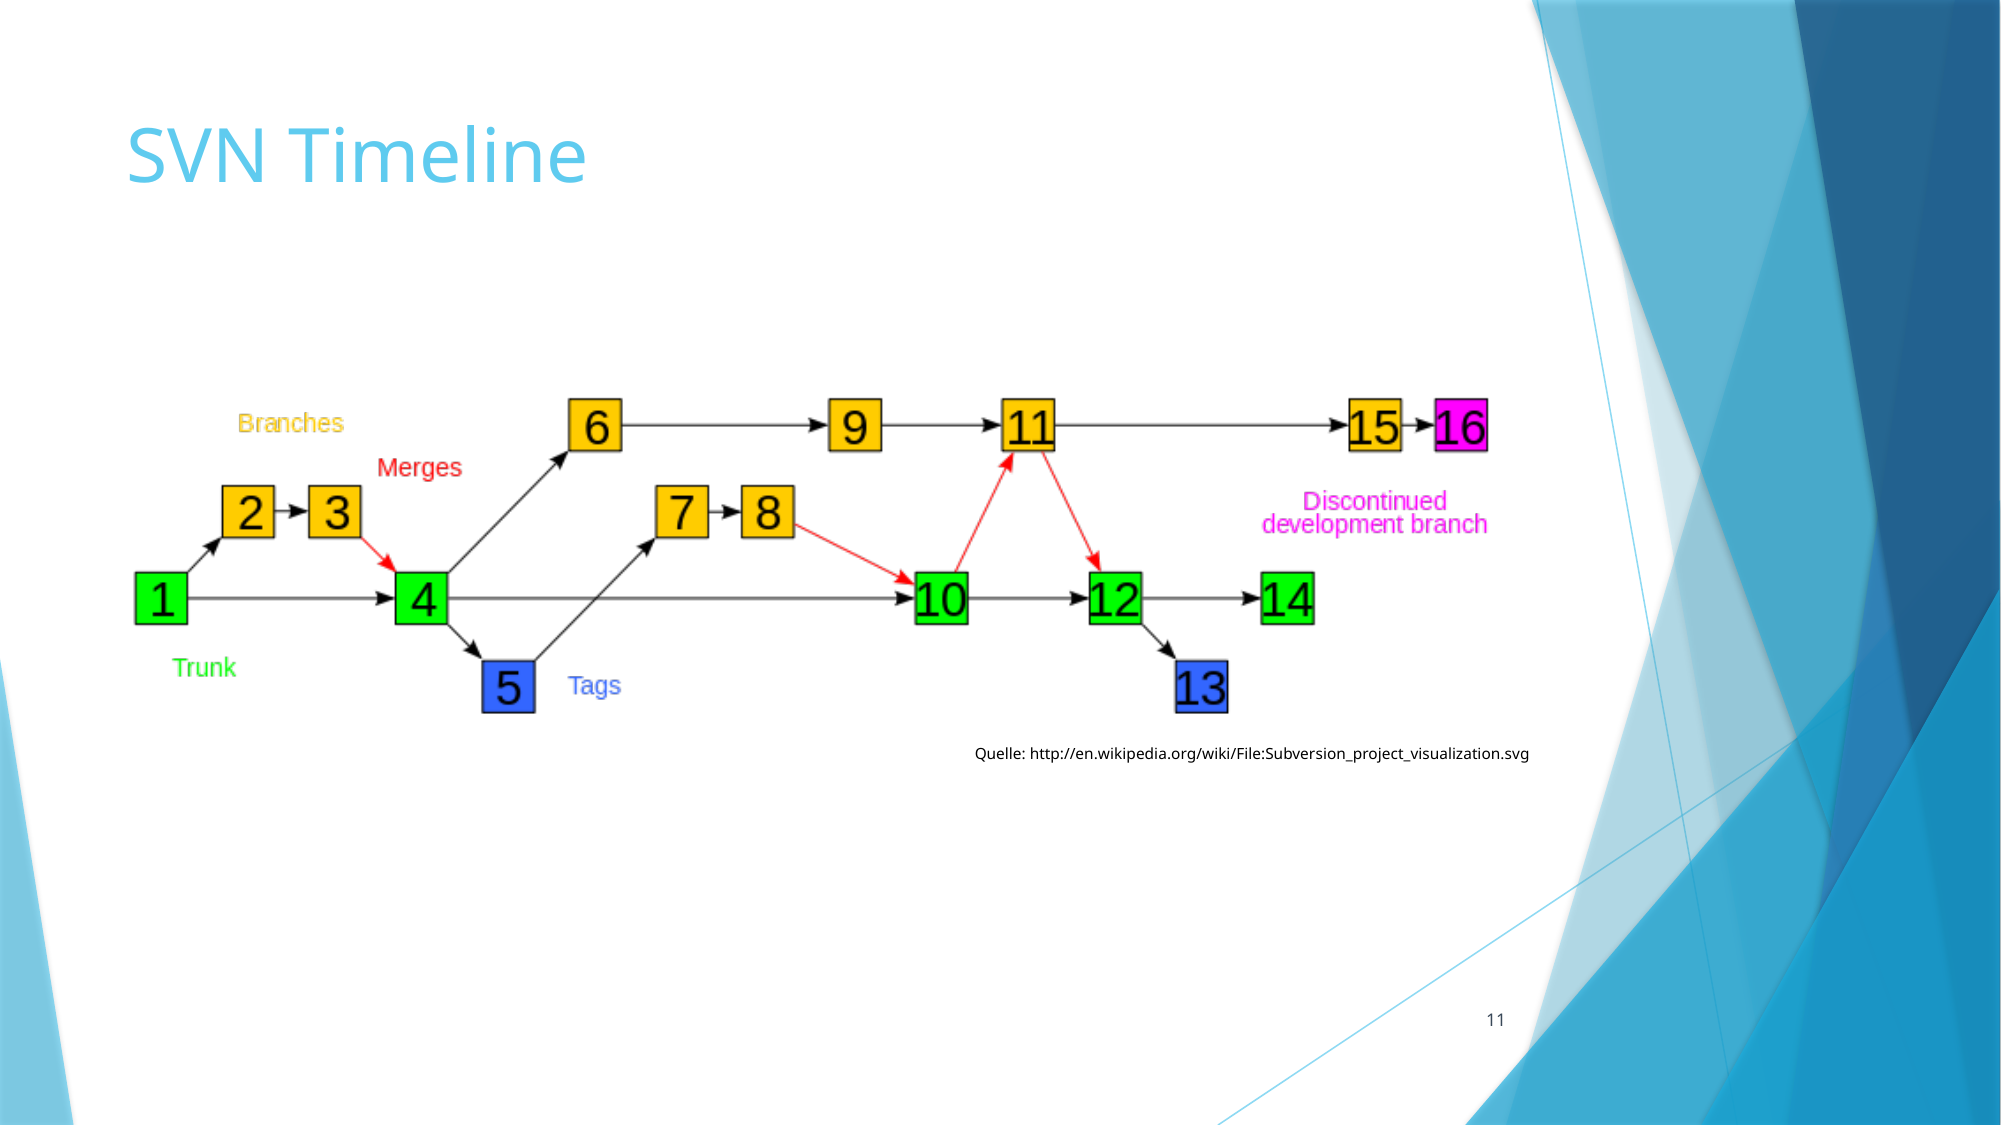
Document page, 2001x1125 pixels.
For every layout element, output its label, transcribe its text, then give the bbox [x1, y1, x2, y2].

slide_number 11 [1409, 991, 1522, 1051]
text_box Quelle: http://en.wikipedia.org/wiki/File:Subversion_project_visualization.svg [960, 736, 1667, 770]
picture [108, 372, 1522, 737]
title SVN Timeline [111, 99, 1522, 317]
